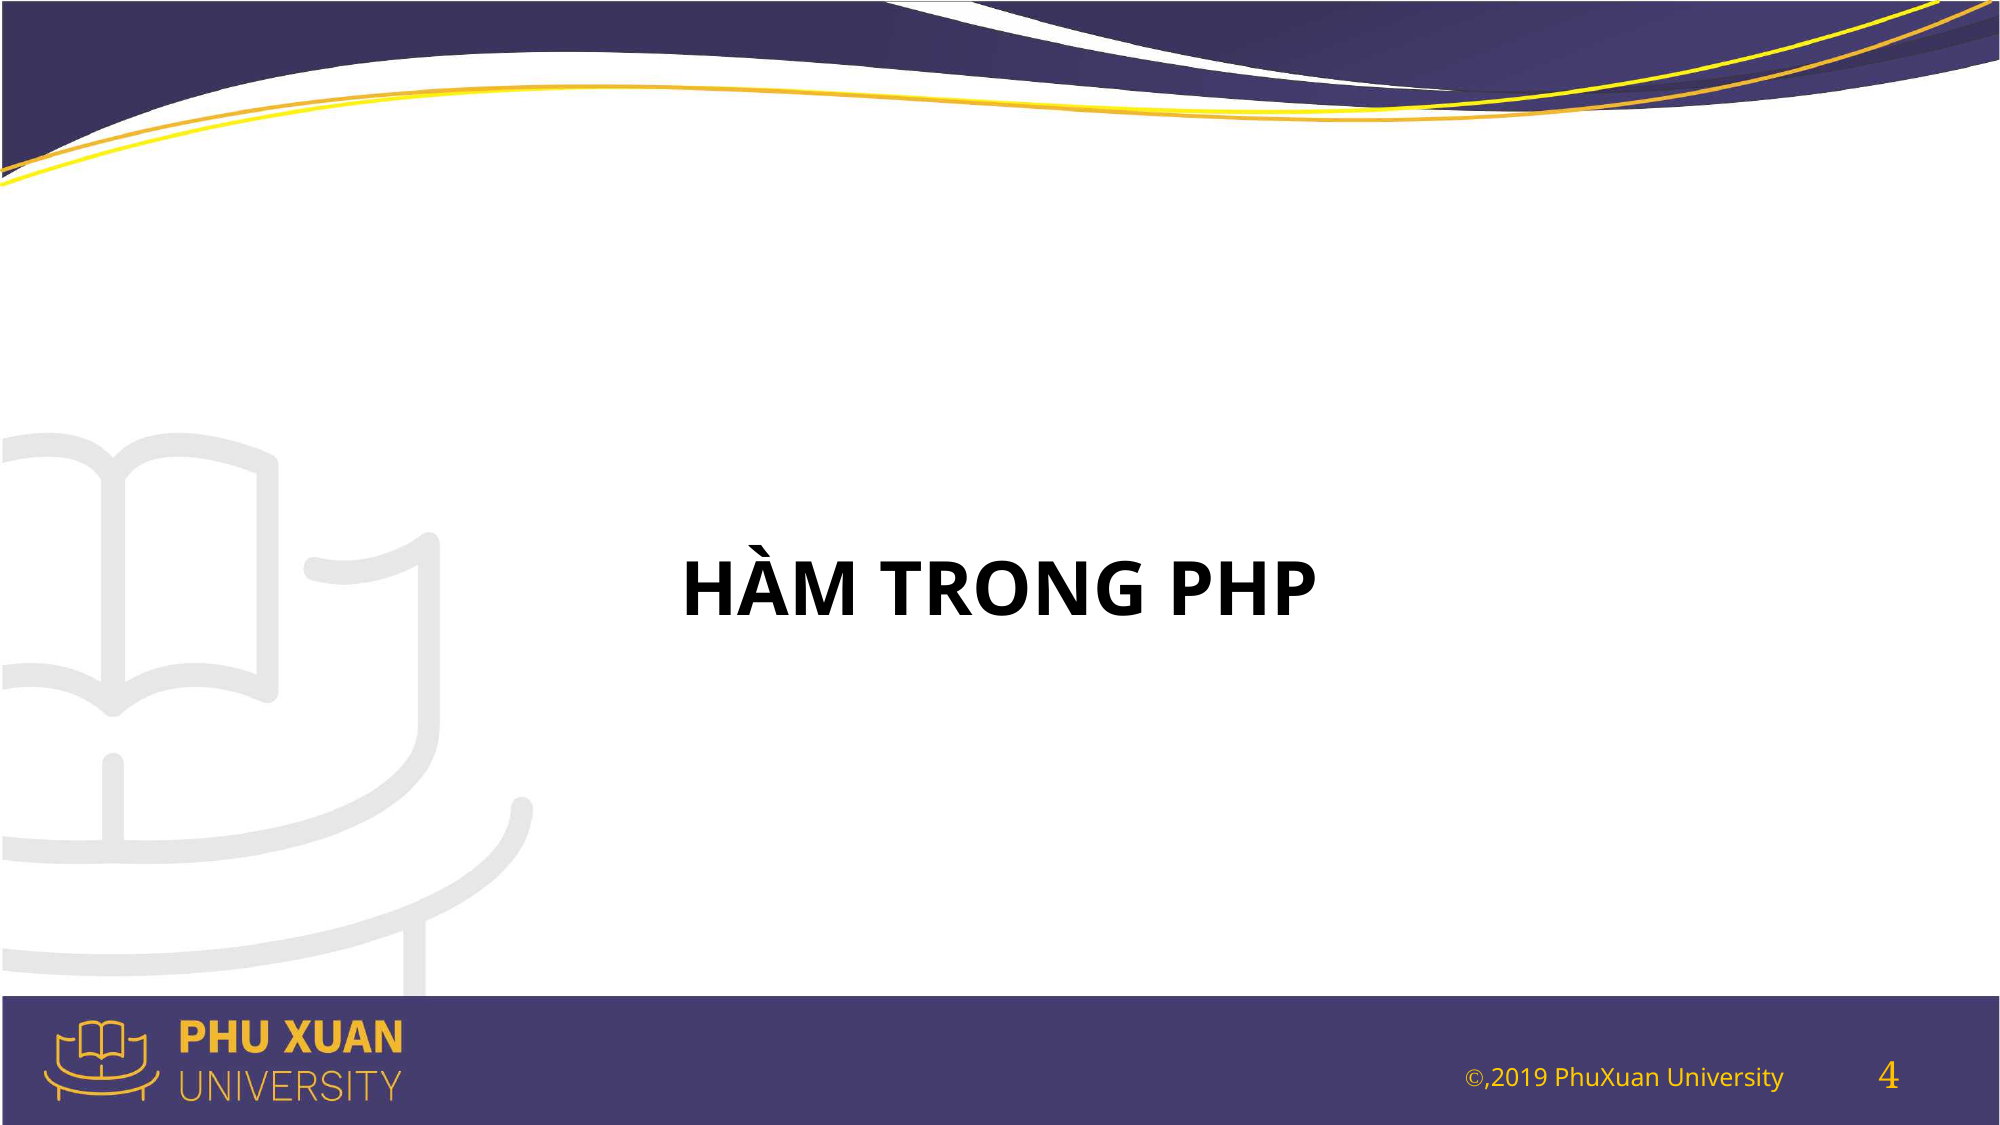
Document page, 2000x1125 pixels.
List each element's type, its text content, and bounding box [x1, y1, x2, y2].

picture [0, 0, 2000, 1125]
slide_number 4 [1732, 1042, 1900, 1103]
list HÀM TRONG PHP [99, 322, 1900, 1043]
